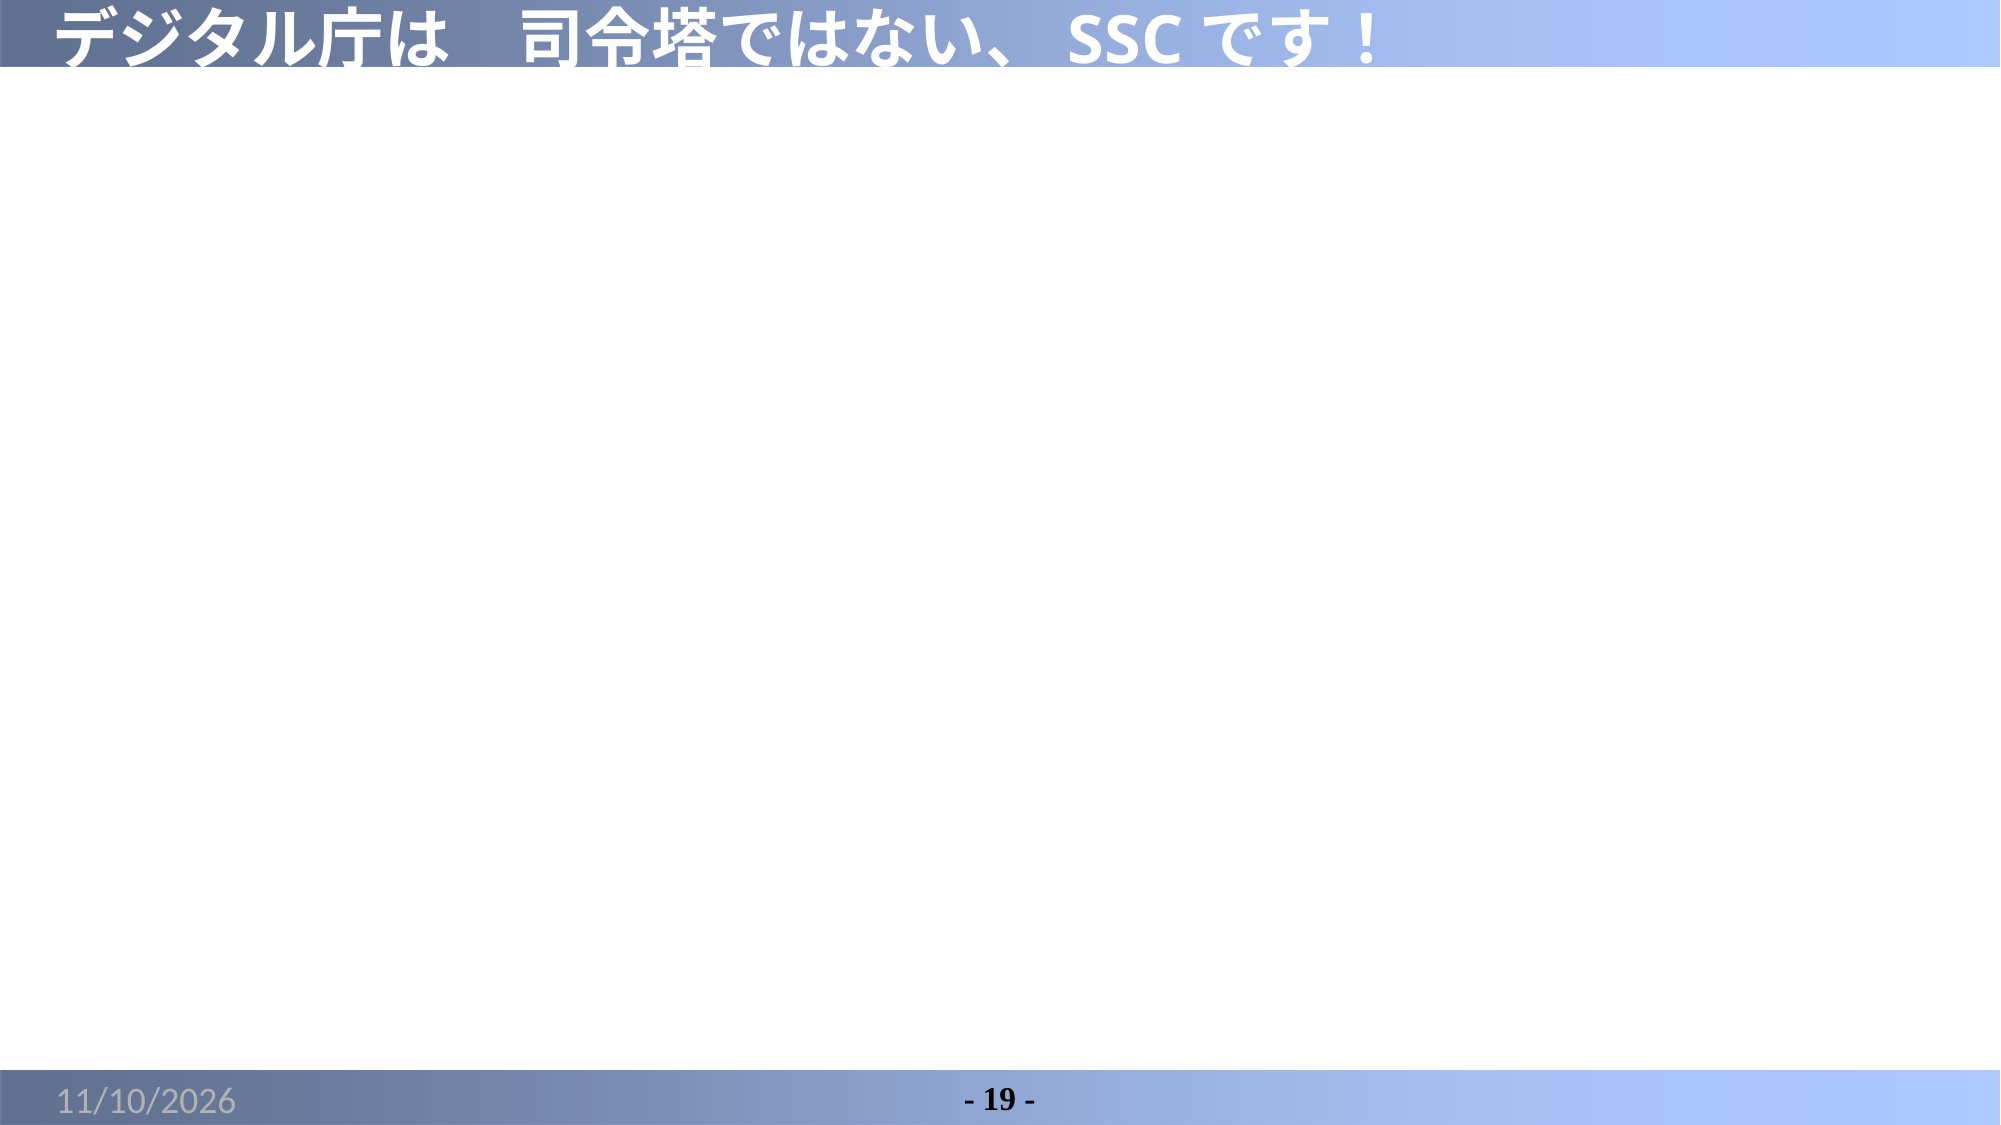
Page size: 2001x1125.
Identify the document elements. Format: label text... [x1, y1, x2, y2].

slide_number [55, 1076, 516, 1122]
slide_number - 19 - [934, 1078, 1063, 1117]
title デジタル庁は 司令塔ではない、SSCです！ [52, 0, 1946, 78]
